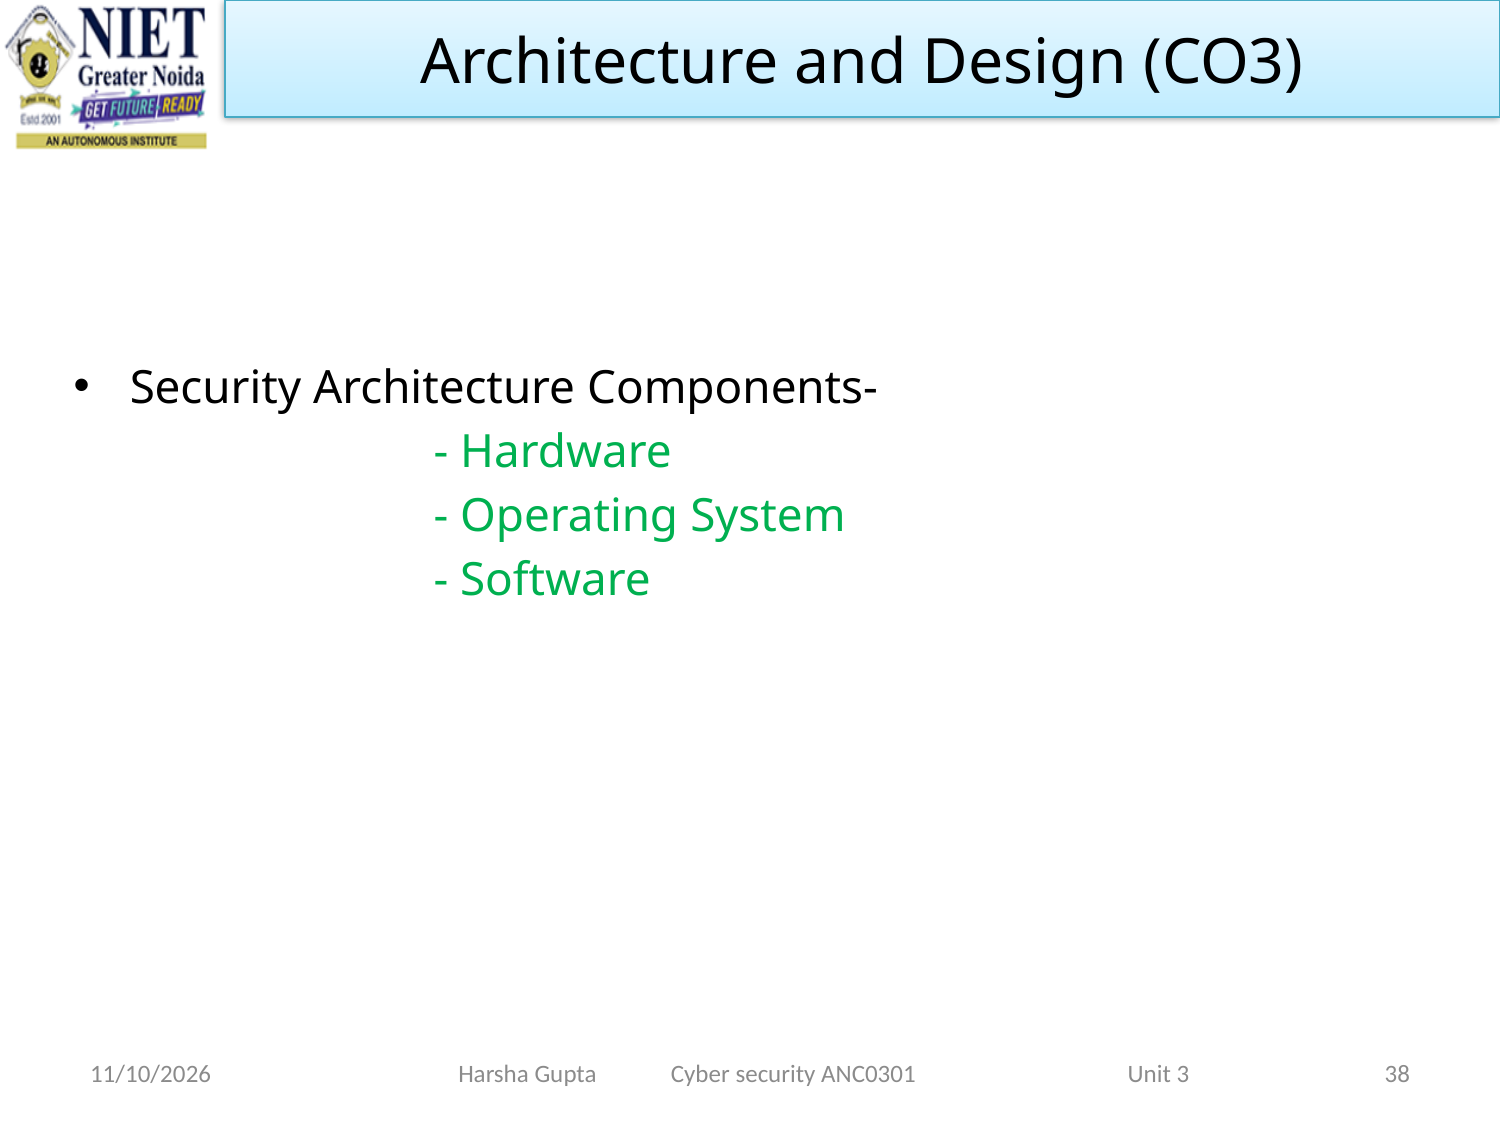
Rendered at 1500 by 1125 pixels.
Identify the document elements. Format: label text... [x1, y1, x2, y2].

picture [0, 0, 238, 154]
slide_number 38 [1238, 1042, 1425, 1103]
list Security Architecture Components- - Hardware - Operating System - Software [58, 350, 1409, 1020]
footer Harsha Gupta Cyber security ANC0301 Unit 3 [412, 1042, 1238, 1103]
text_box Architecture and Design (CO3) [238, 0, 1500, 118]
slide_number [75, 1042, 412, 1103]
